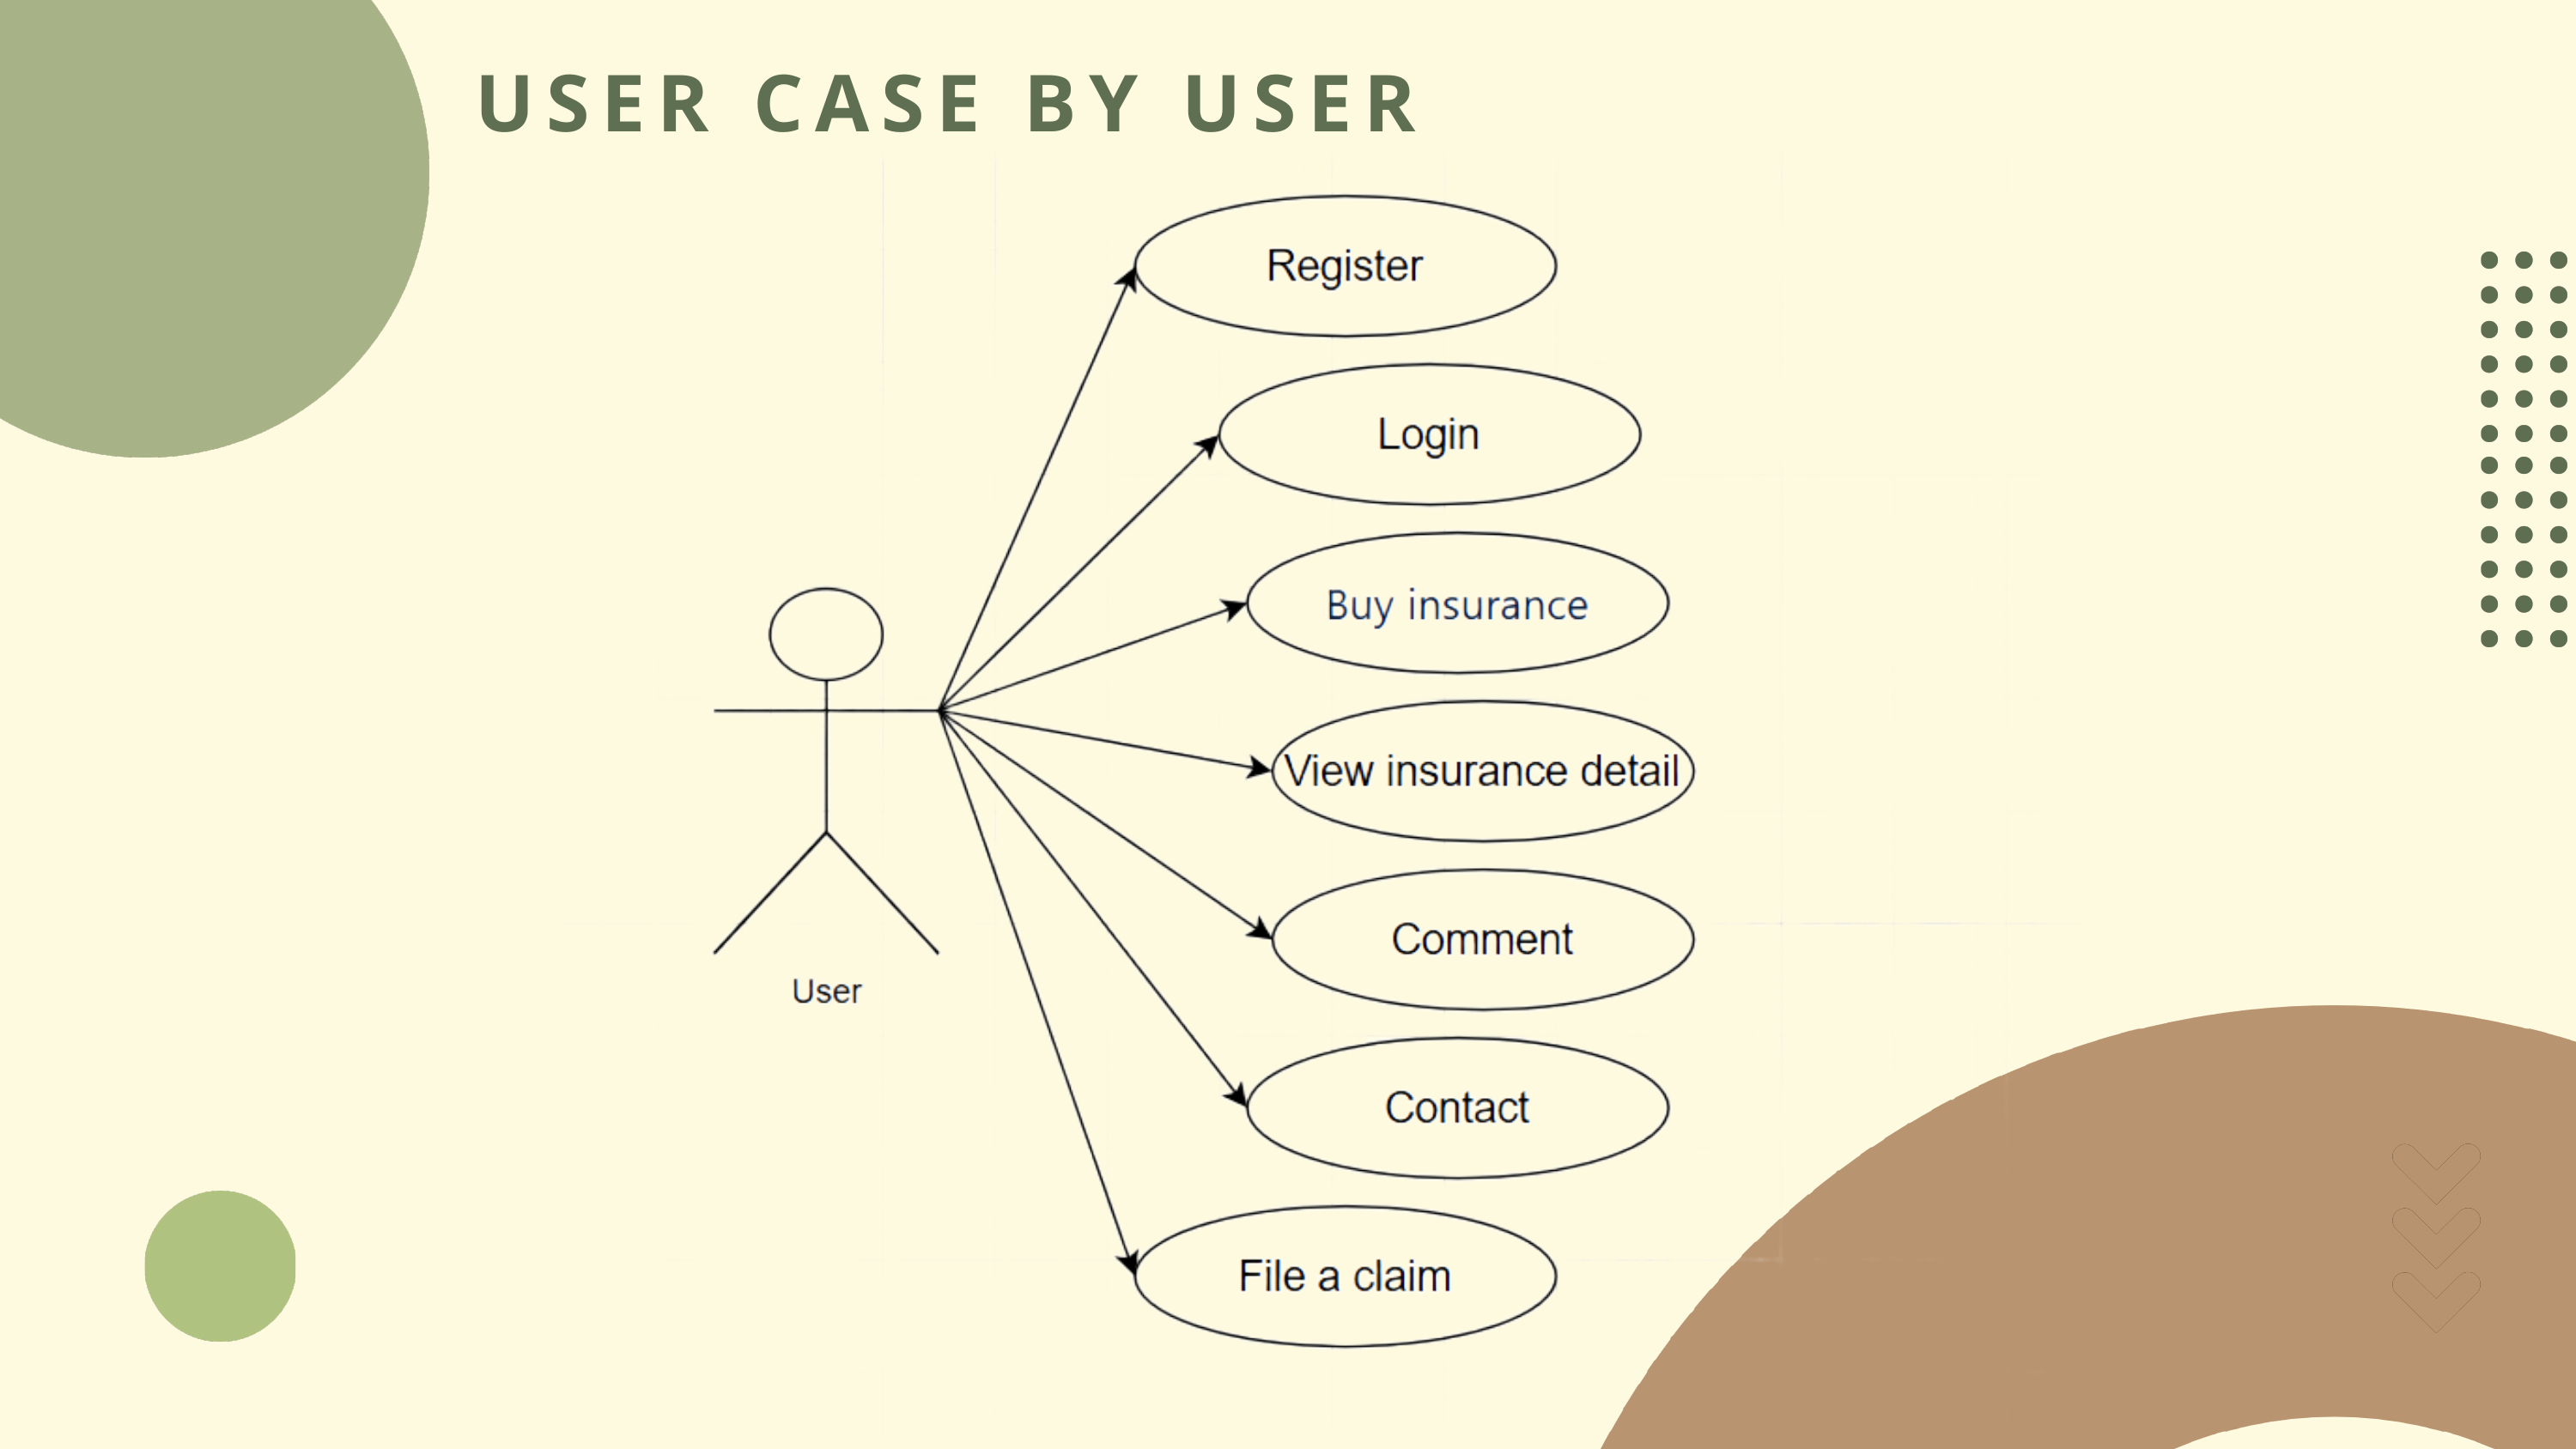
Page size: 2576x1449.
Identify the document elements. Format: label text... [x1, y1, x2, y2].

text_box [2391, 1143, 2482, 1333]
text_box [2079, 1005, 2576, 1449]
text_box [0, 0, 429, 458]
picture [550, 149, 2081, 1441]
text_box [144, 1191, 296, 1342]
text_box USER CASE BY USER [475, 37, 2392, 148]
text_box [2481, 252, 2576, 442]
text_box [2481, 457, 2576, 647]
